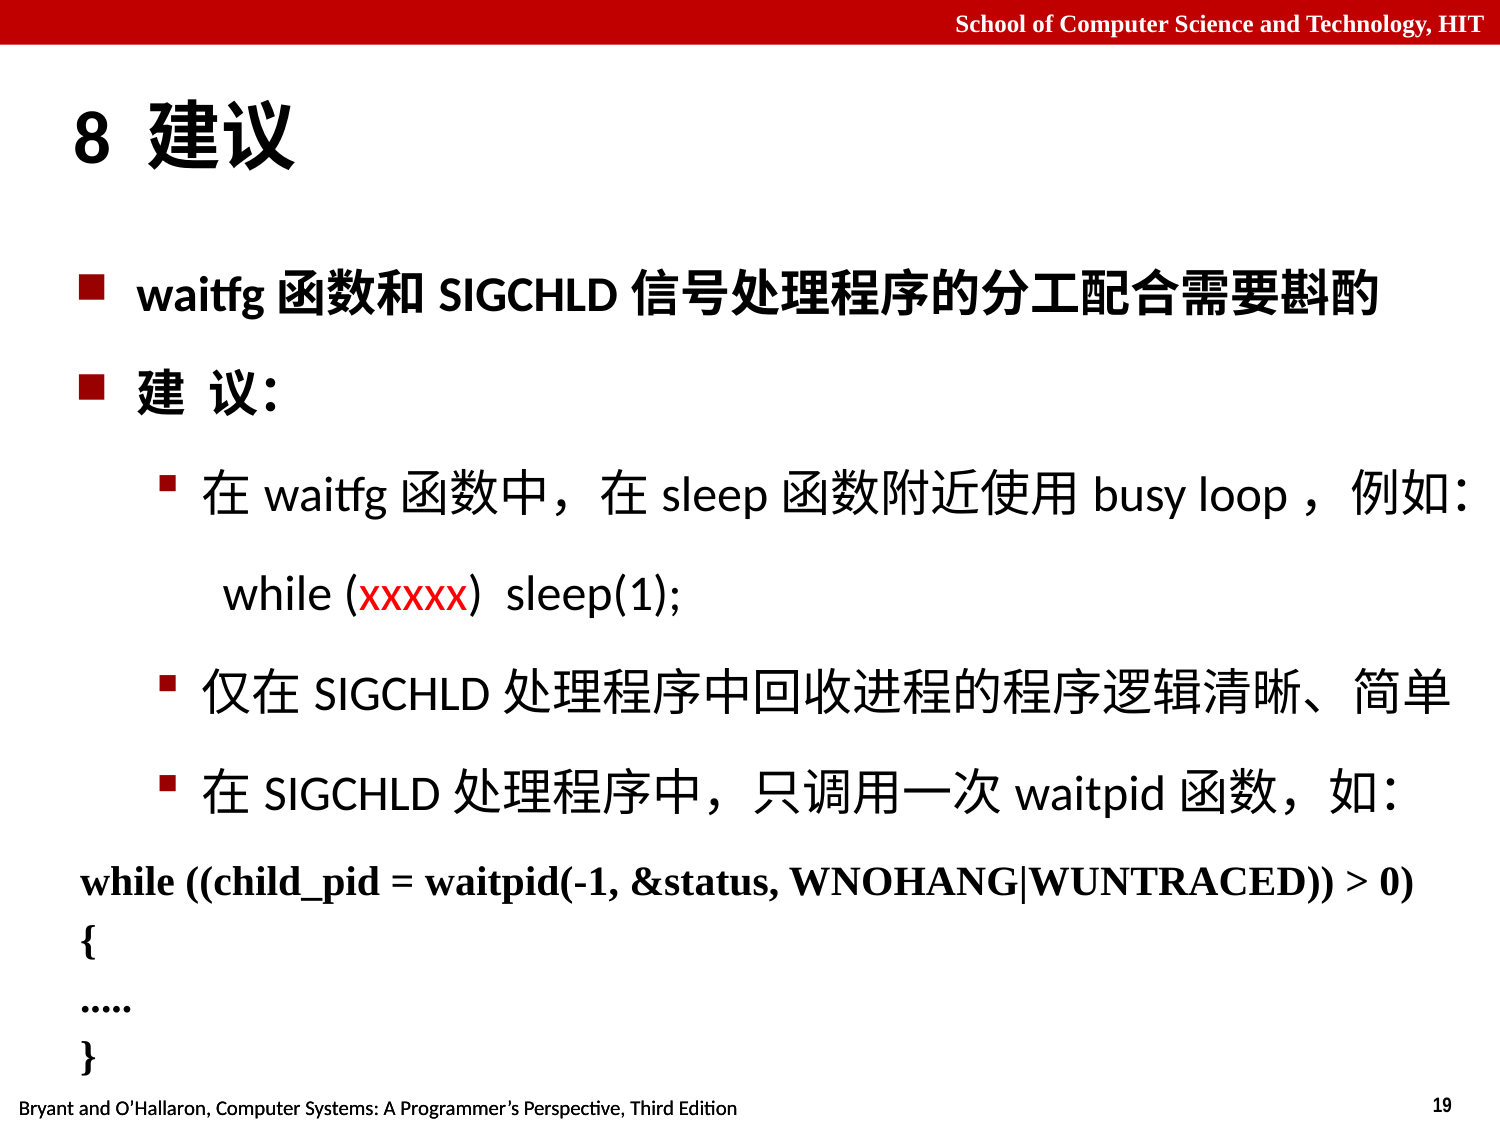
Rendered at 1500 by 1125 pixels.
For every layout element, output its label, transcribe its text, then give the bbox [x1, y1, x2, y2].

list waitfg函数和SIGCHLD信号处理程序的分工配合需要斟酌 建 议： 在waitfg函数中，在sleep函数附近使用busy loop，例如： while (xxxxx) sleep(1); 仅在SIGCHLD处理程序中回收进程的程序逻辑清晰、简单 在SIGCHLD处理程序中，只调用一次waitpid函数，如： while ((child_pid = waitpid(-1, &status, WNOHANG|WUNTRACED)) > 0) { ..... } [64, 223, 1476, 1101]
title 8 建议 [58, 71, 1500, 197]
